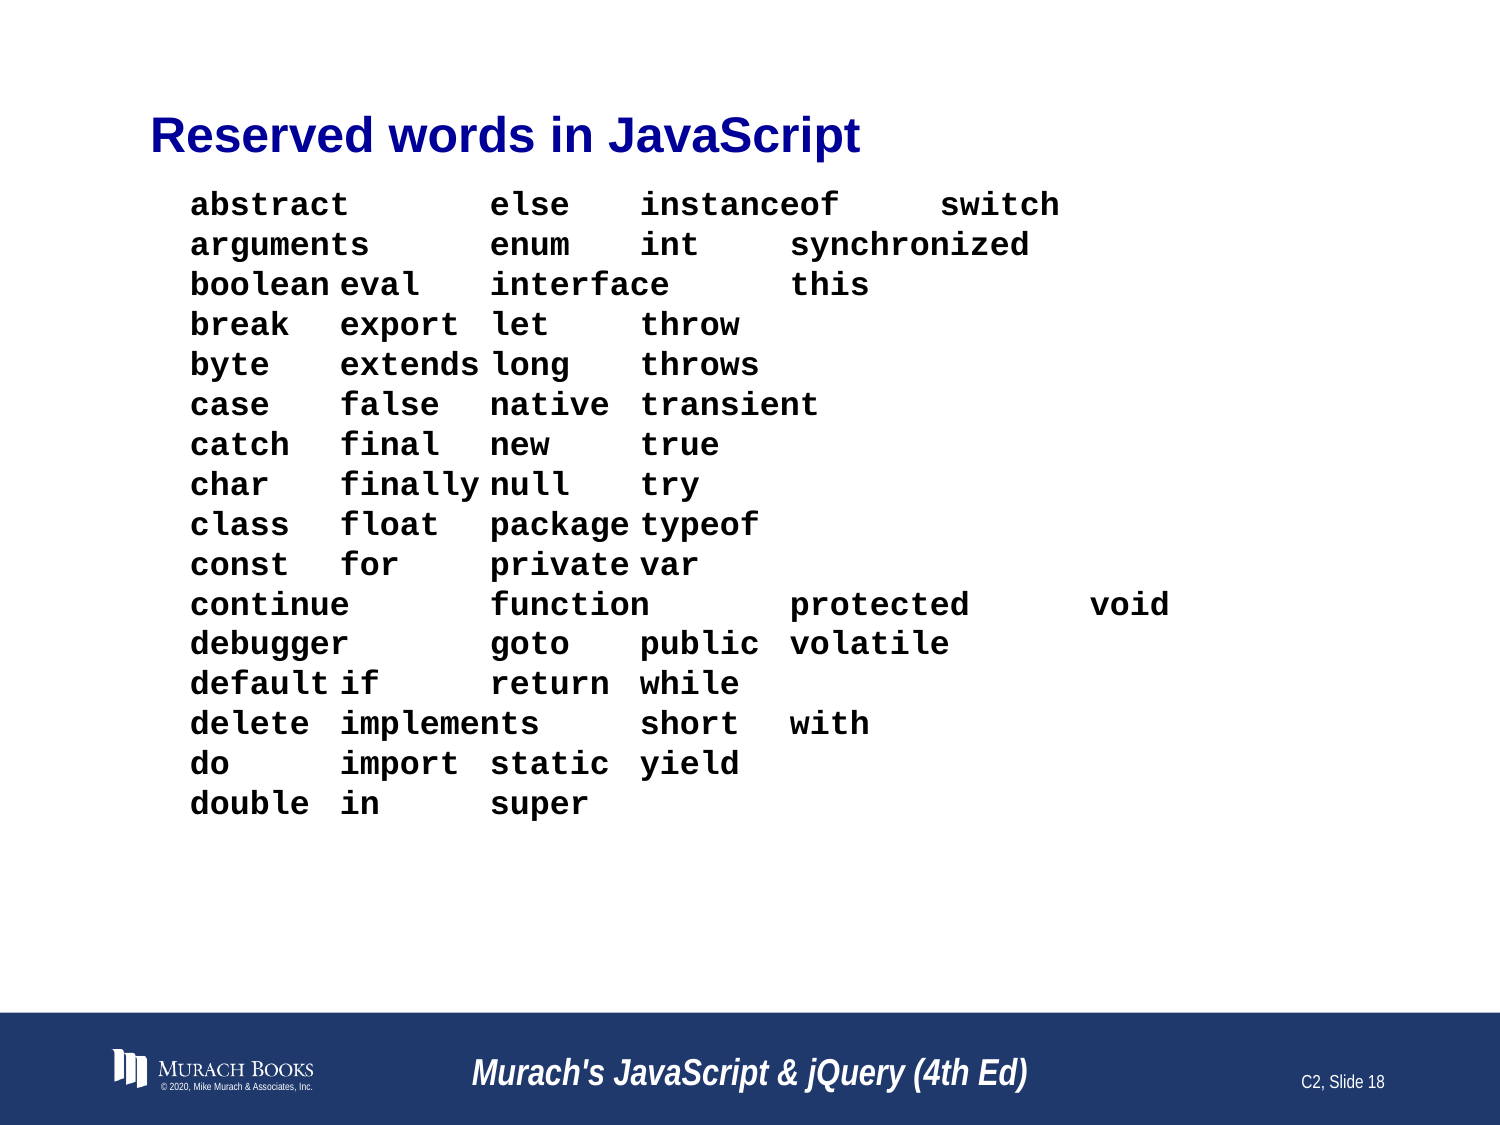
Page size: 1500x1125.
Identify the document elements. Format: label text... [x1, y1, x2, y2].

slide_number C2, Slide 18 [1087, 1025, 1400, 1100]
list abstract else instanceof switch arguments enum int synchronized boolean eval interface this break export let throw byte extends long throws case false native transient catch final new true char finally null try class float package typeof const for private var continue function protected void debugger goto public volatile default if return while delete implements short with do import static yield double in super [137, 174, 1350, 975]
footer © 2020, Mike Murach & Associates, Inc. [12, 1025, 463, 1100]
title Reserved words in JavaScript [150, 102, 1350, 164]
slide_number Murach's JavaScript & jQuery (4th Ed) [463, 1025, 1050, 1100]
